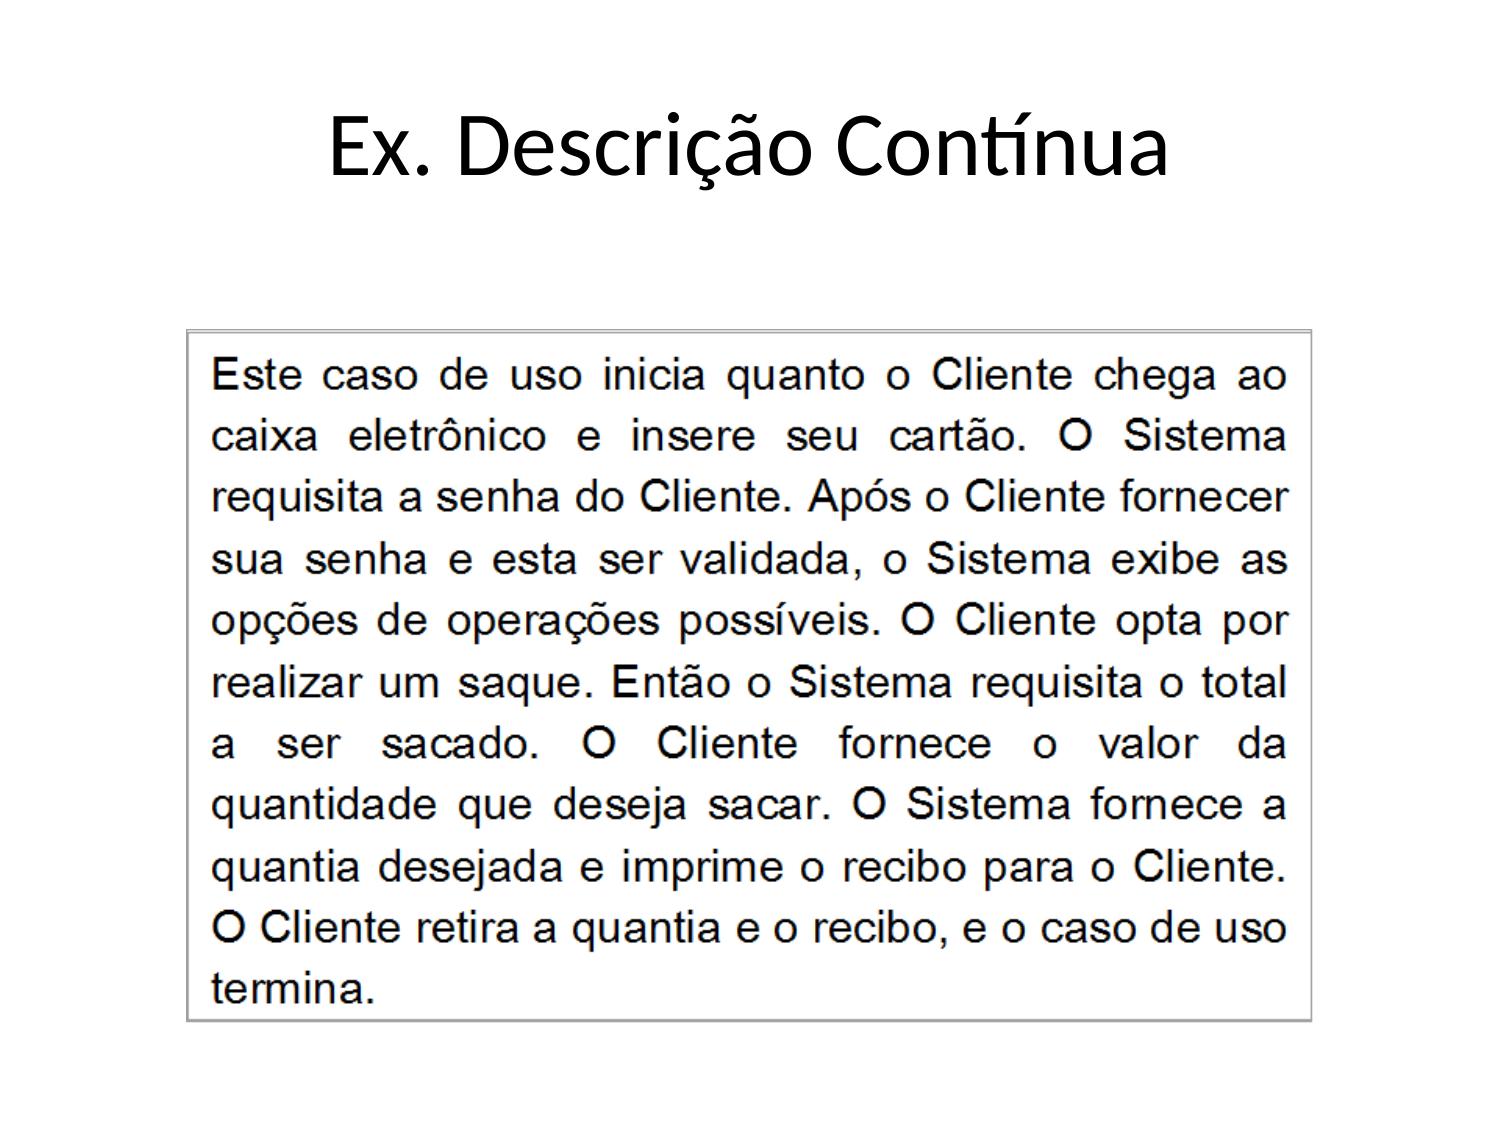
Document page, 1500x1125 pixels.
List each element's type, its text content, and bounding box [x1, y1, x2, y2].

picture [186, 328, 1314, 1024]
title Ex. Descrição Contínua [75, 45, 1425, 233]
